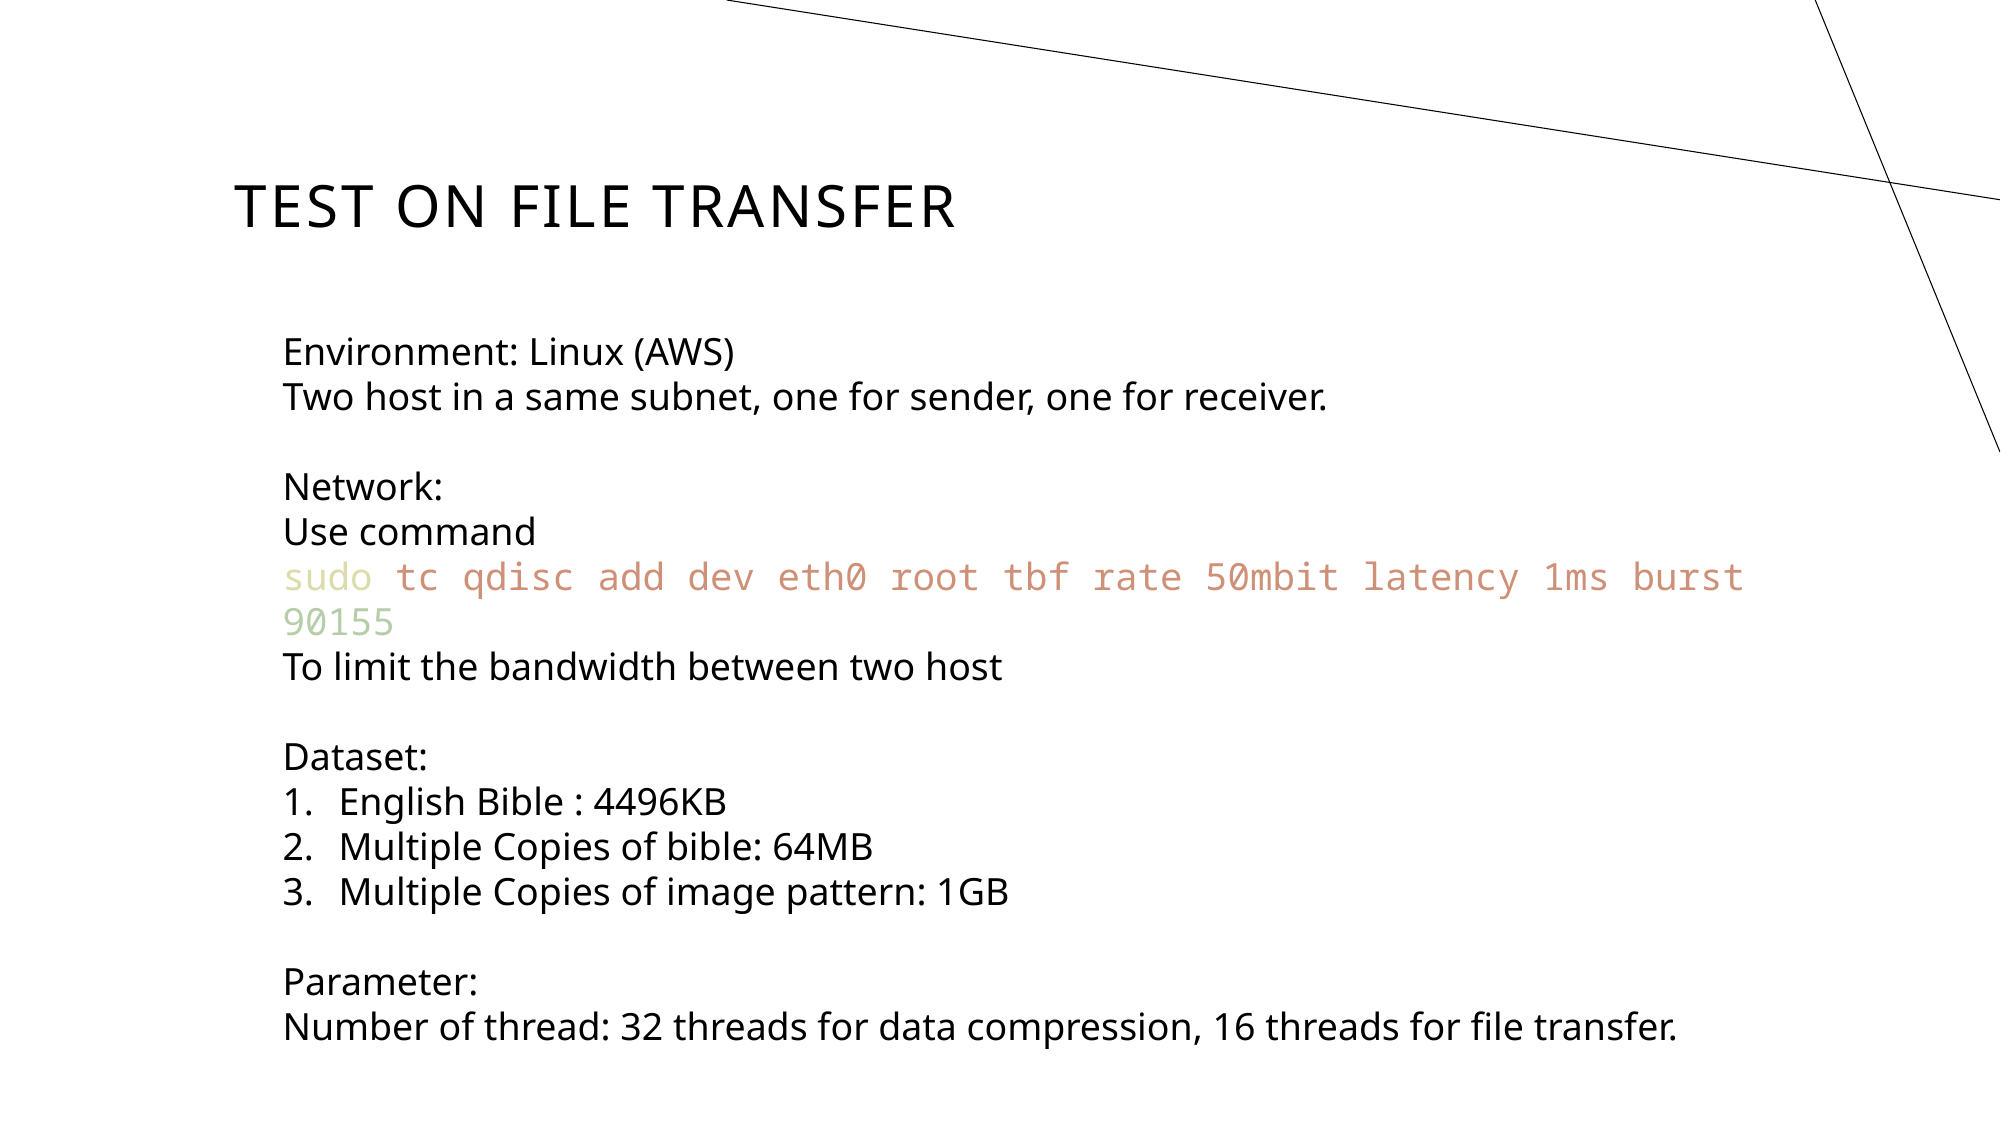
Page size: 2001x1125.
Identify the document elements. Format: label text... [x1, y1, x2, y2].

title Test on File Transfer [219, 91, 1853, 248]
text_box Environment: Linux (AWS) Two host in a same subnet, one for sender, one for receiver. Network: Use command sudo tc qdisc add dev eth0 root tbf rate 50mbit latency 1ms burst 90155 To limit the bandwidth between two host Dataset: English Bible : 4496KB Multiple Copies of bible: 64MB Multiple Copies of image pattern: 1GB Parameter: Number of thread: 32 threads for data compression, 16 threads for file transfer. [267, 320, 1831, 1056]
